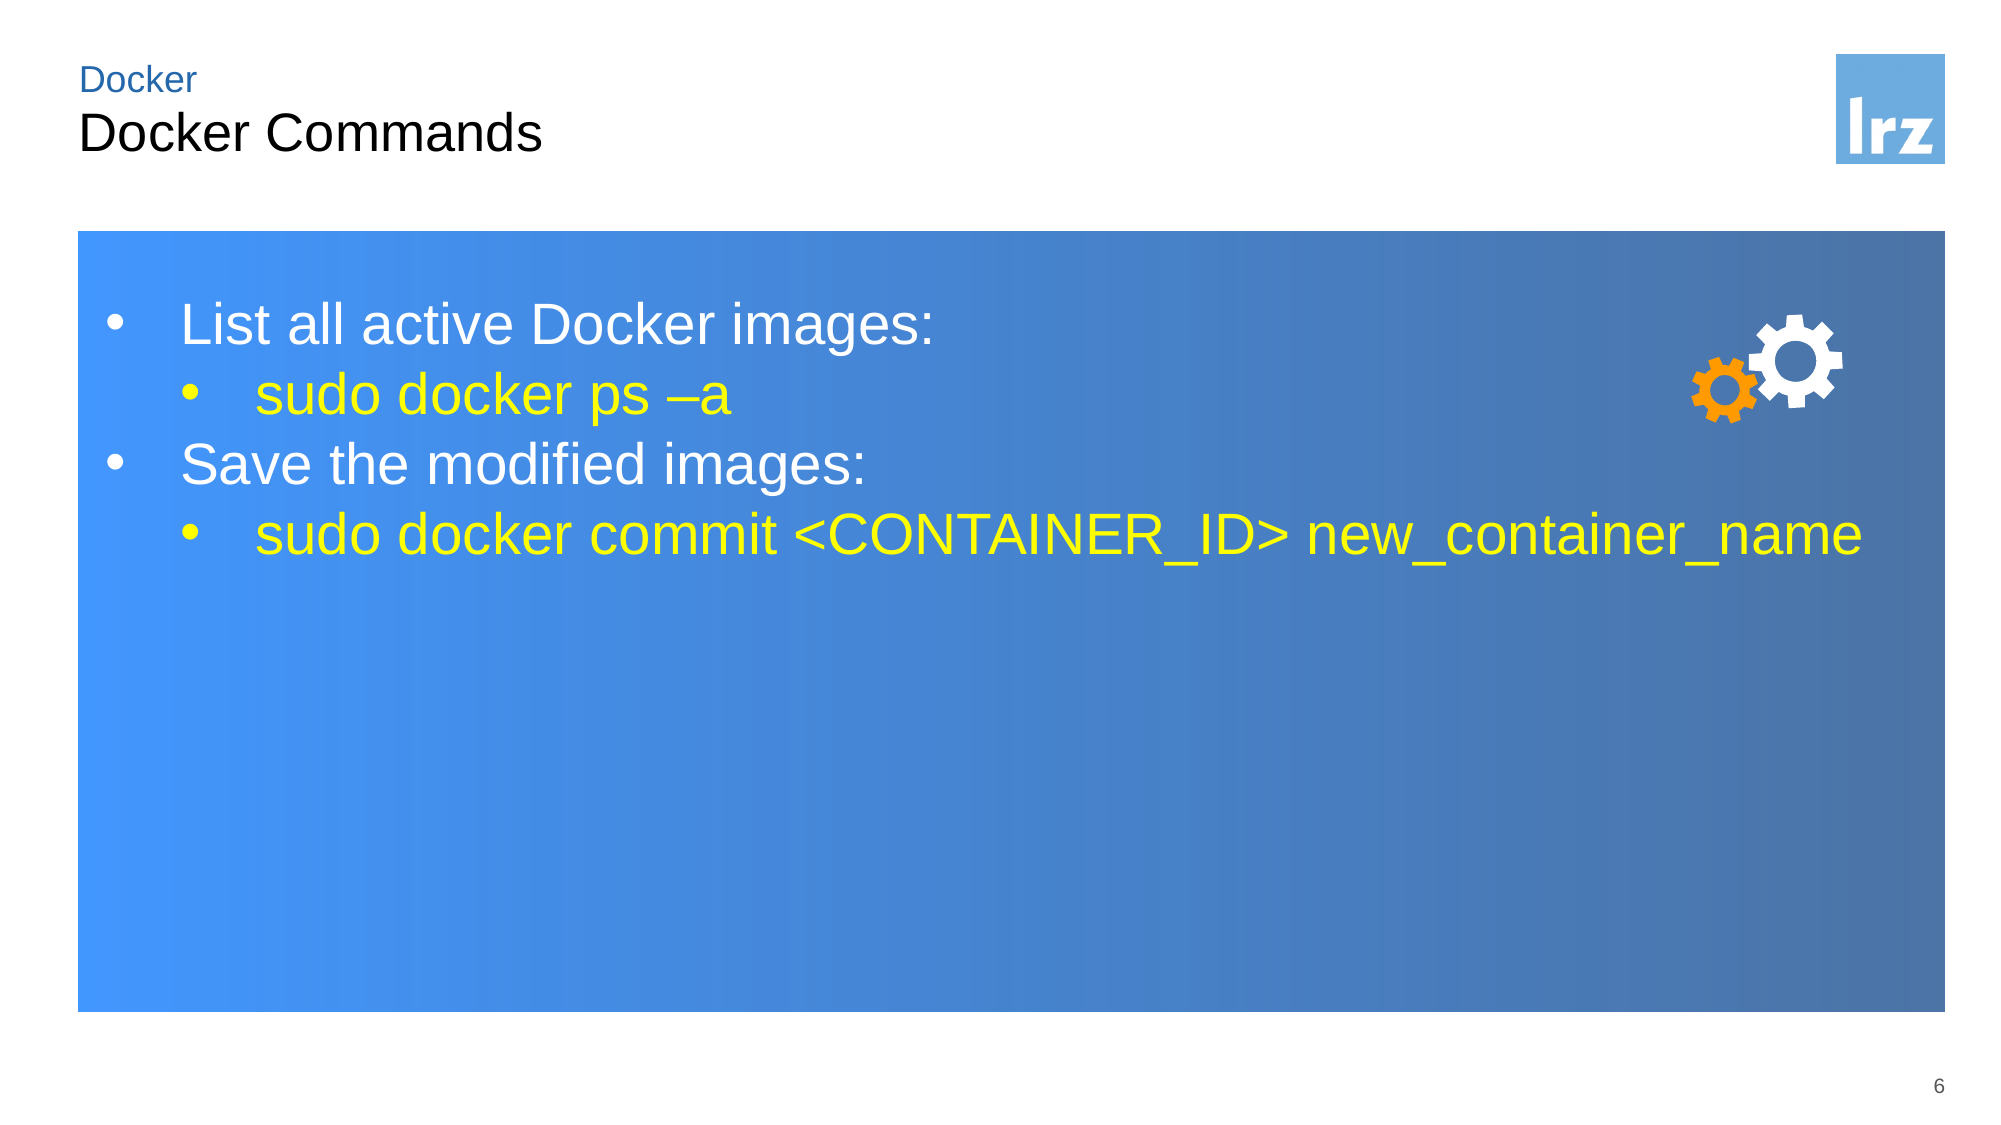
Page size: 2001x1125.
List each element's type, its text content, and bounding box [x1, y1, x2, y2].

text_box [1691, 314, 1843, 424]
slide_number 6 [1892, 1073, 1945, 1099]
title Docker Commands [78, 104, 1797, 164]
text_box List all active Docker images: sudo docker ps –a Save the modified images: sudo docker commit <CONTAINER_ID> new_container_name [90, 278, 1934, 574]
list Docker [78, 54, 1797, 97]
picture [1836, 54, 1945, 164]
text_box [78, 231, 1946, 1012]
